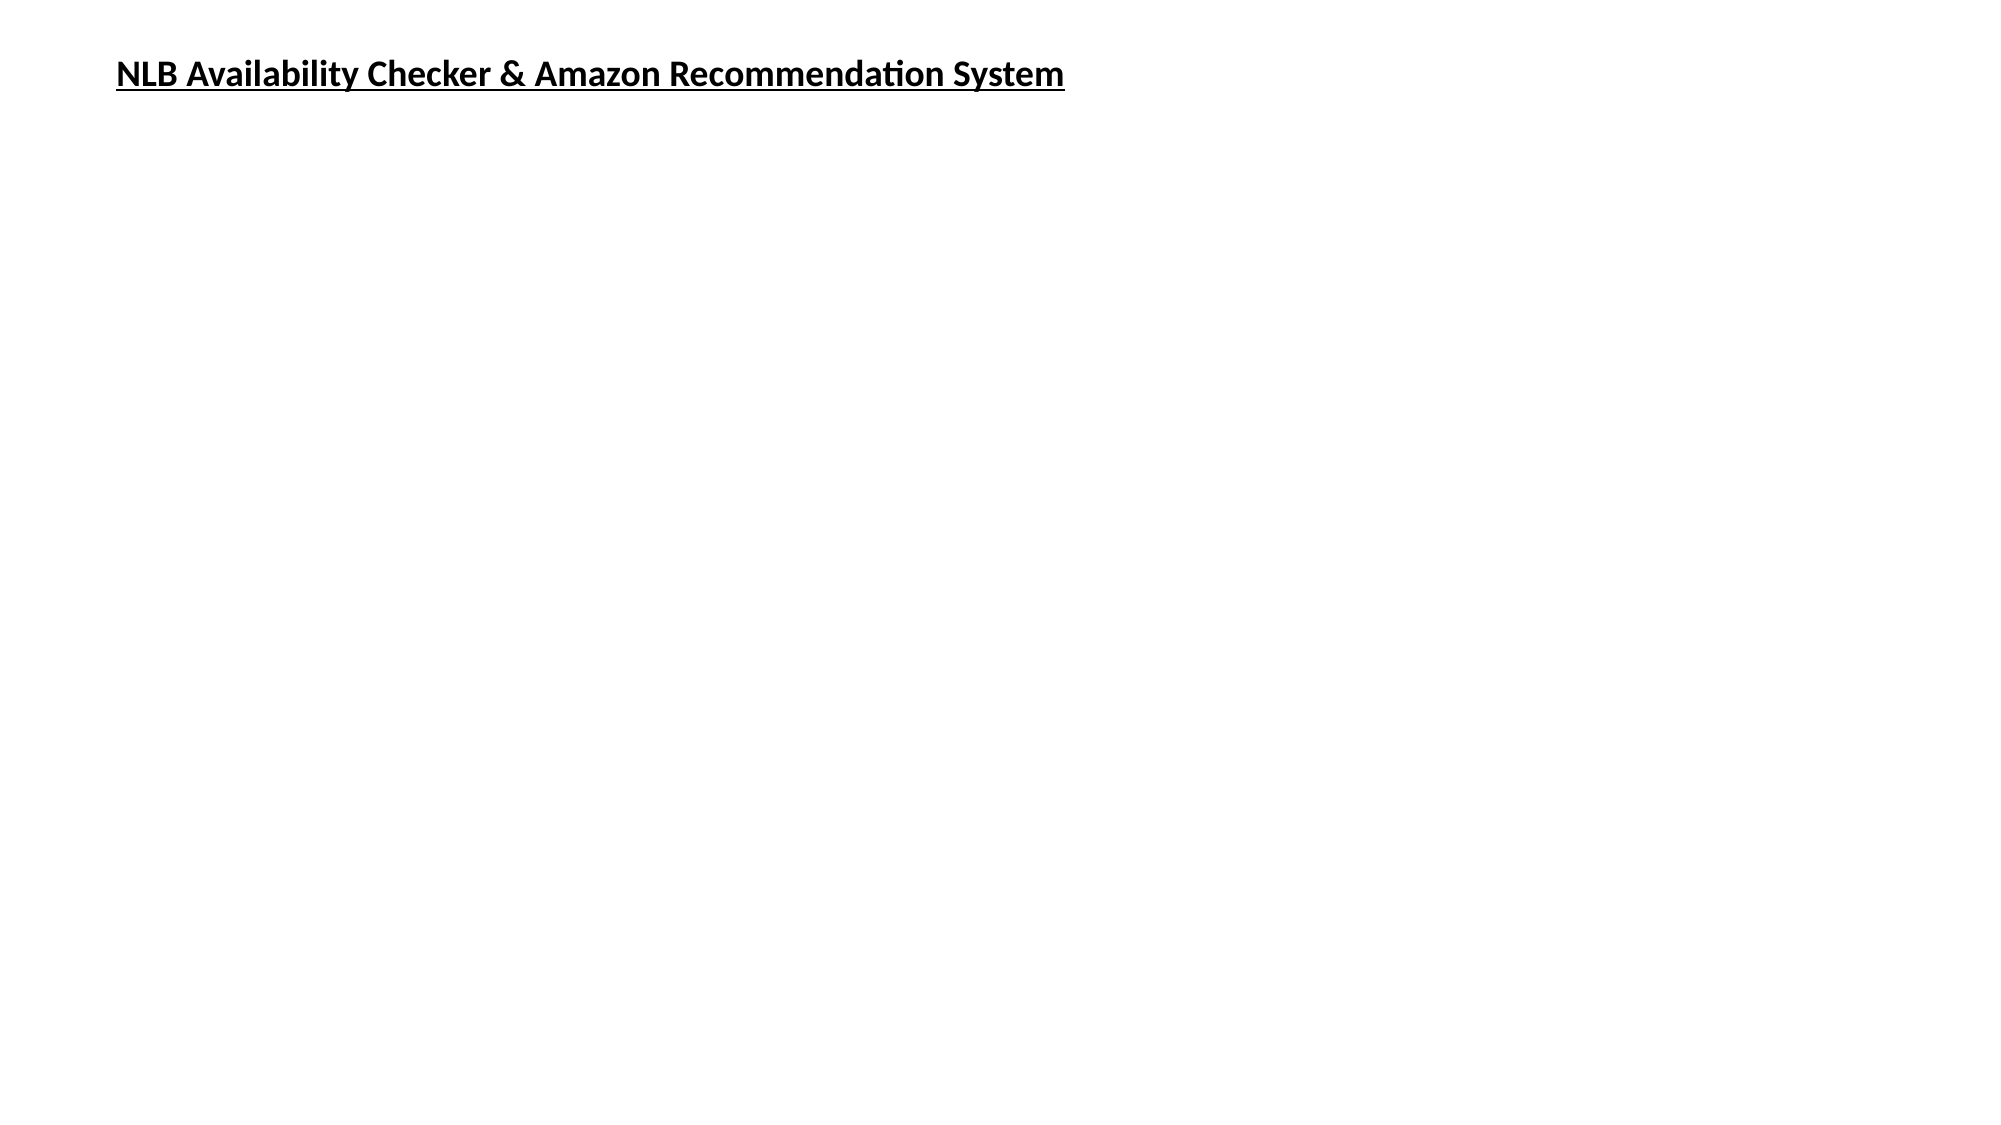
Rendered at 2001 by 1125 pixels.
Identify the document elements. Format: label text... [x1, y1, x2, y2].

text_box NLB Availability Checker & Amazon Recommendation System [101, 41, 1081, 101]
